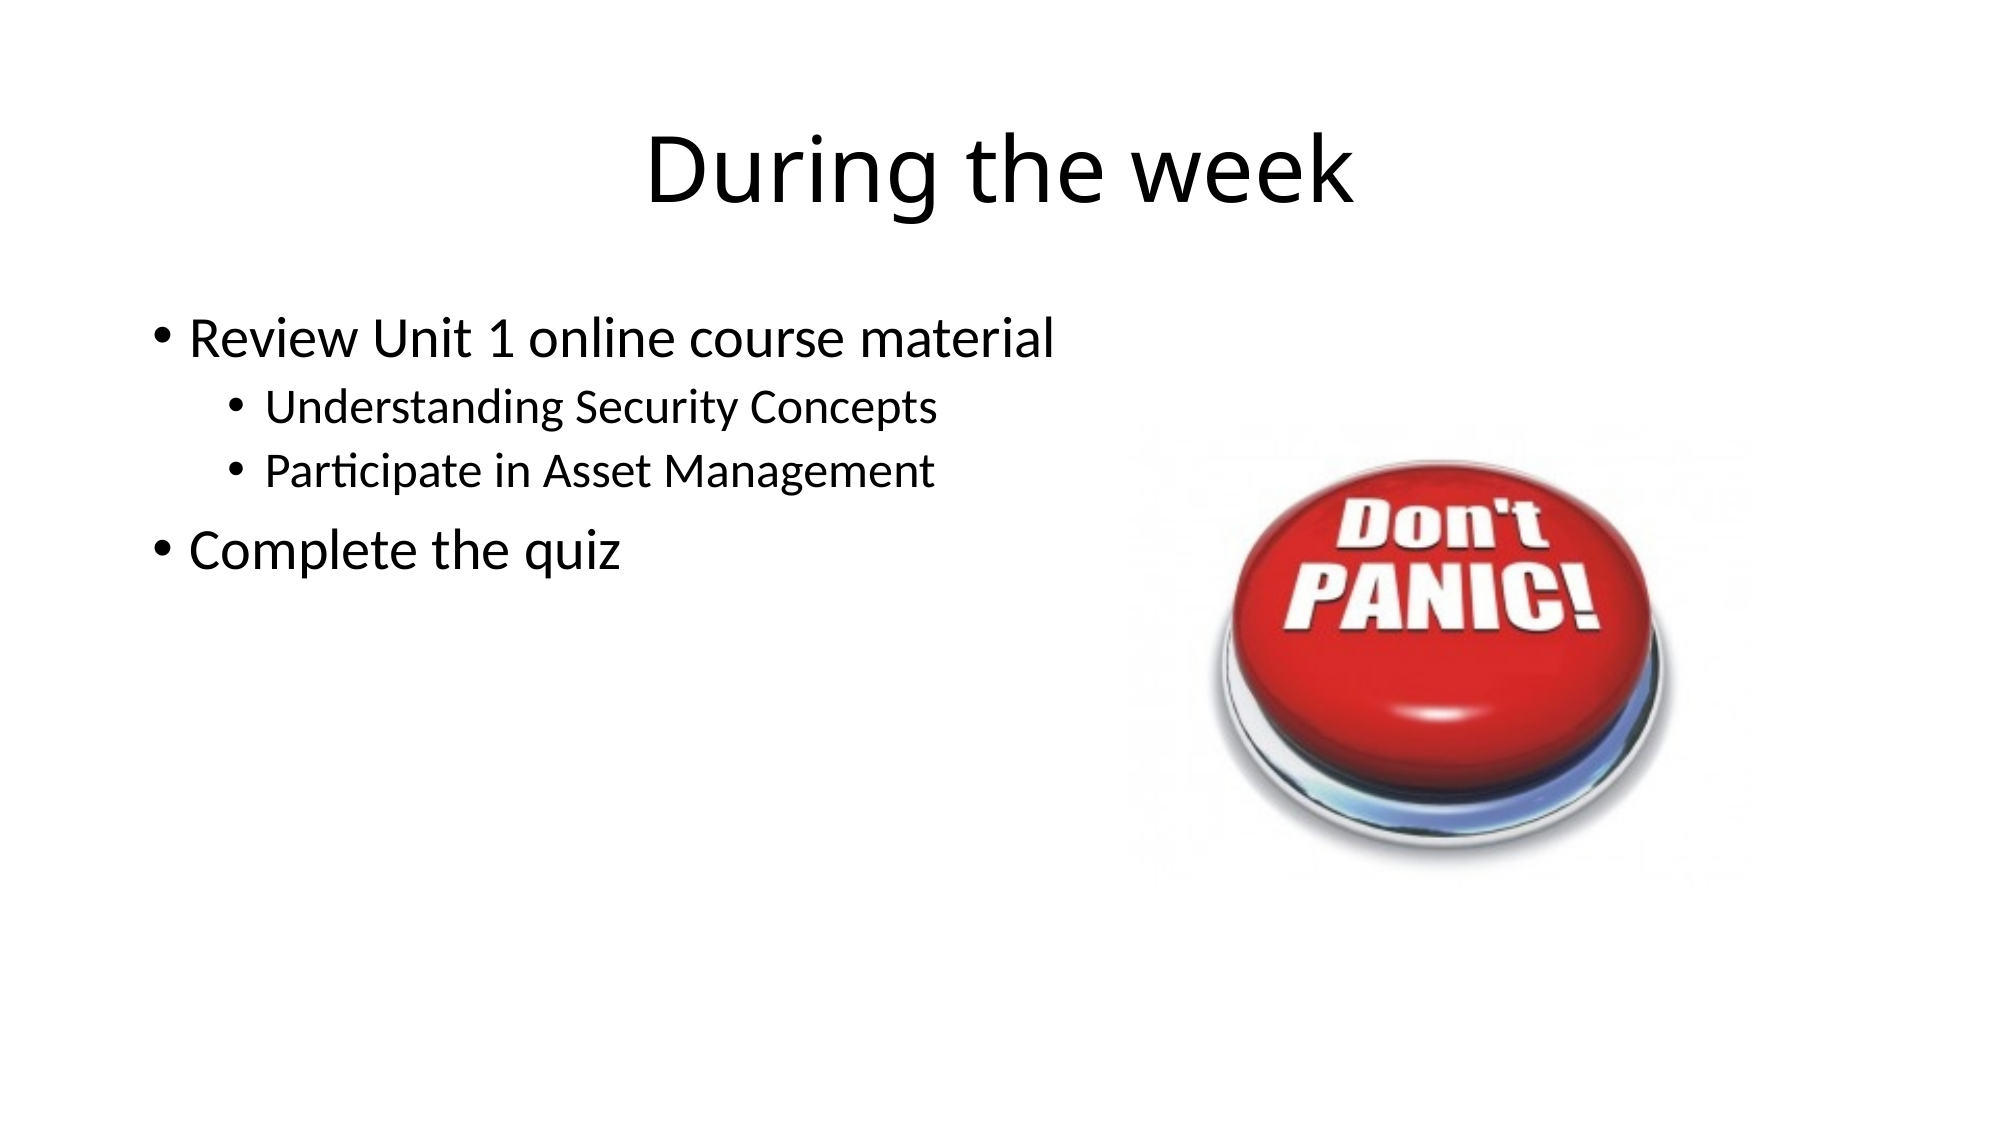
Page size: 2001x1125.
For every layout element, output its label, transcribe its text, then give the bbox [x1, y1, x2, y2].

picture [1124, 422, 1750, 890]
title During the week [137, 64, 1863, 282]
list Review Unit 1 online course material Understanding Security Concepts Participate in Asset Management Complete the quiz [137, 299, 1863, 1014]
